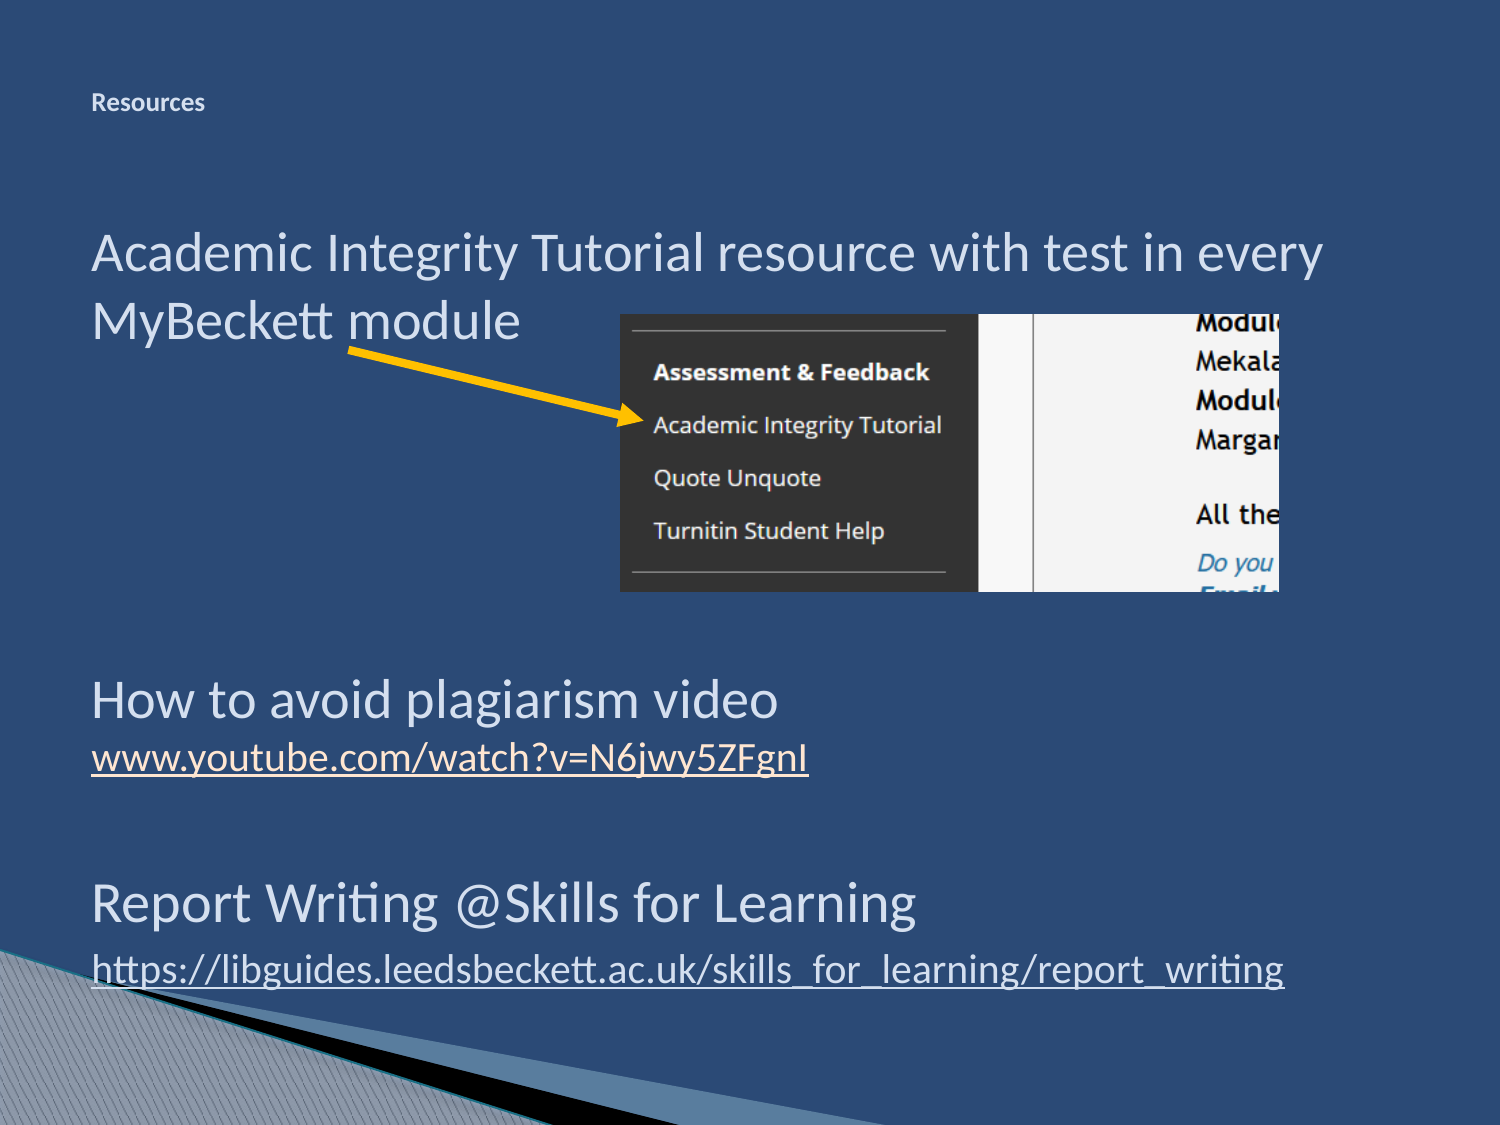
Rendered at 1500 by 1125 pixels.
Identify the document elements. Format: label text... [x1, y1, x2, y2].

title Resources [76, 42, 1427, 159]
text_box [348, 349, 644, 421]
list Academic Integrity Tutorial resource with test in every MyBeckett module How to avoid plagiarism video www.youtube.com/watch?v=N6jwy5ZFgnI Report Writing @Skills for Learning https://libguides.leedsbeckett.ac.uk/skills_for_learning/report_writing [76, 208, 1447, 1059]
picture [619, 314, 1279, 592]
